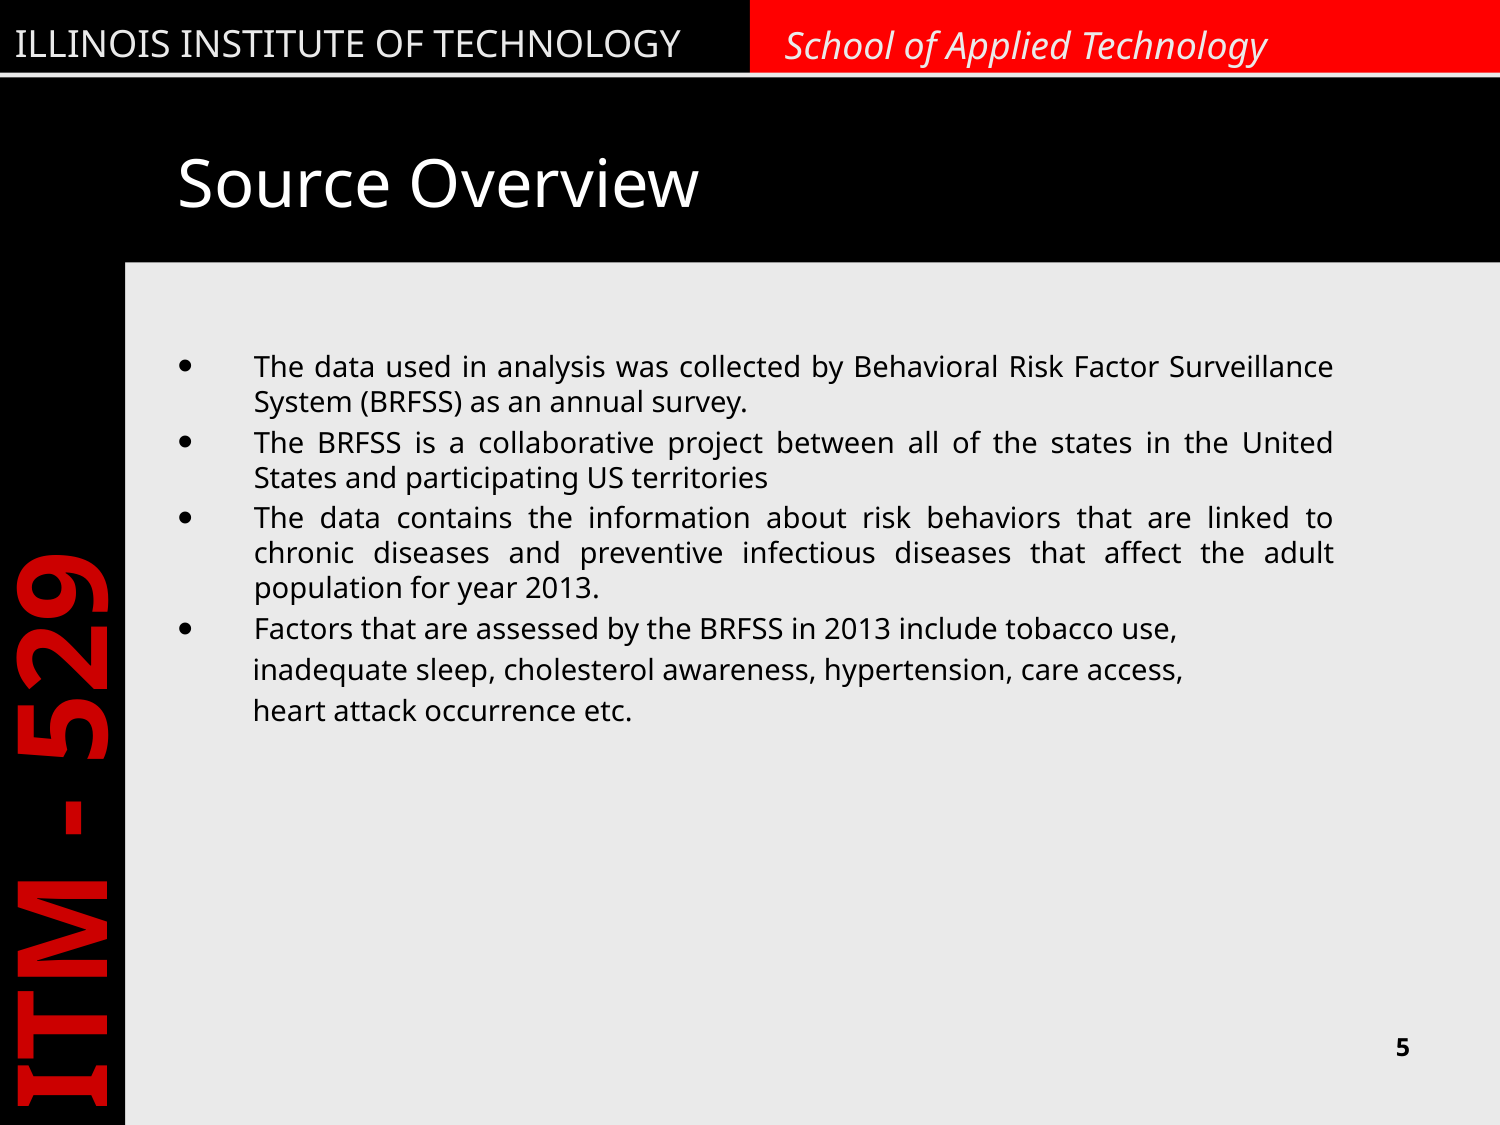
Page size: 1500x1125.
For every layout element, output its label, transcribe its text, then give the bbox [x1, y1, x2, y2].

slide_number 5 [1074, 1024, 1426, 1103]
list The data used in analysis was collected by Behavioral Risk Factor Surveillance System (BRFSS) as an annual survey. The BRFSS is a collaborative project between all of the states in the United States and participating US territories The data contains the information about risk behaviors that are linked to chronic diseases and preventive infectious diseases that affect the adult population for year 2013. Factors that are assessed by the BRFSS in 2013 include tobacco use, inadequate sleep, cholesterol awareness, hypertension, care access, heart attack occurrence etc. [162, 299, 1351, 1006]
title Source Overview [162, 87, 1426, 276]
